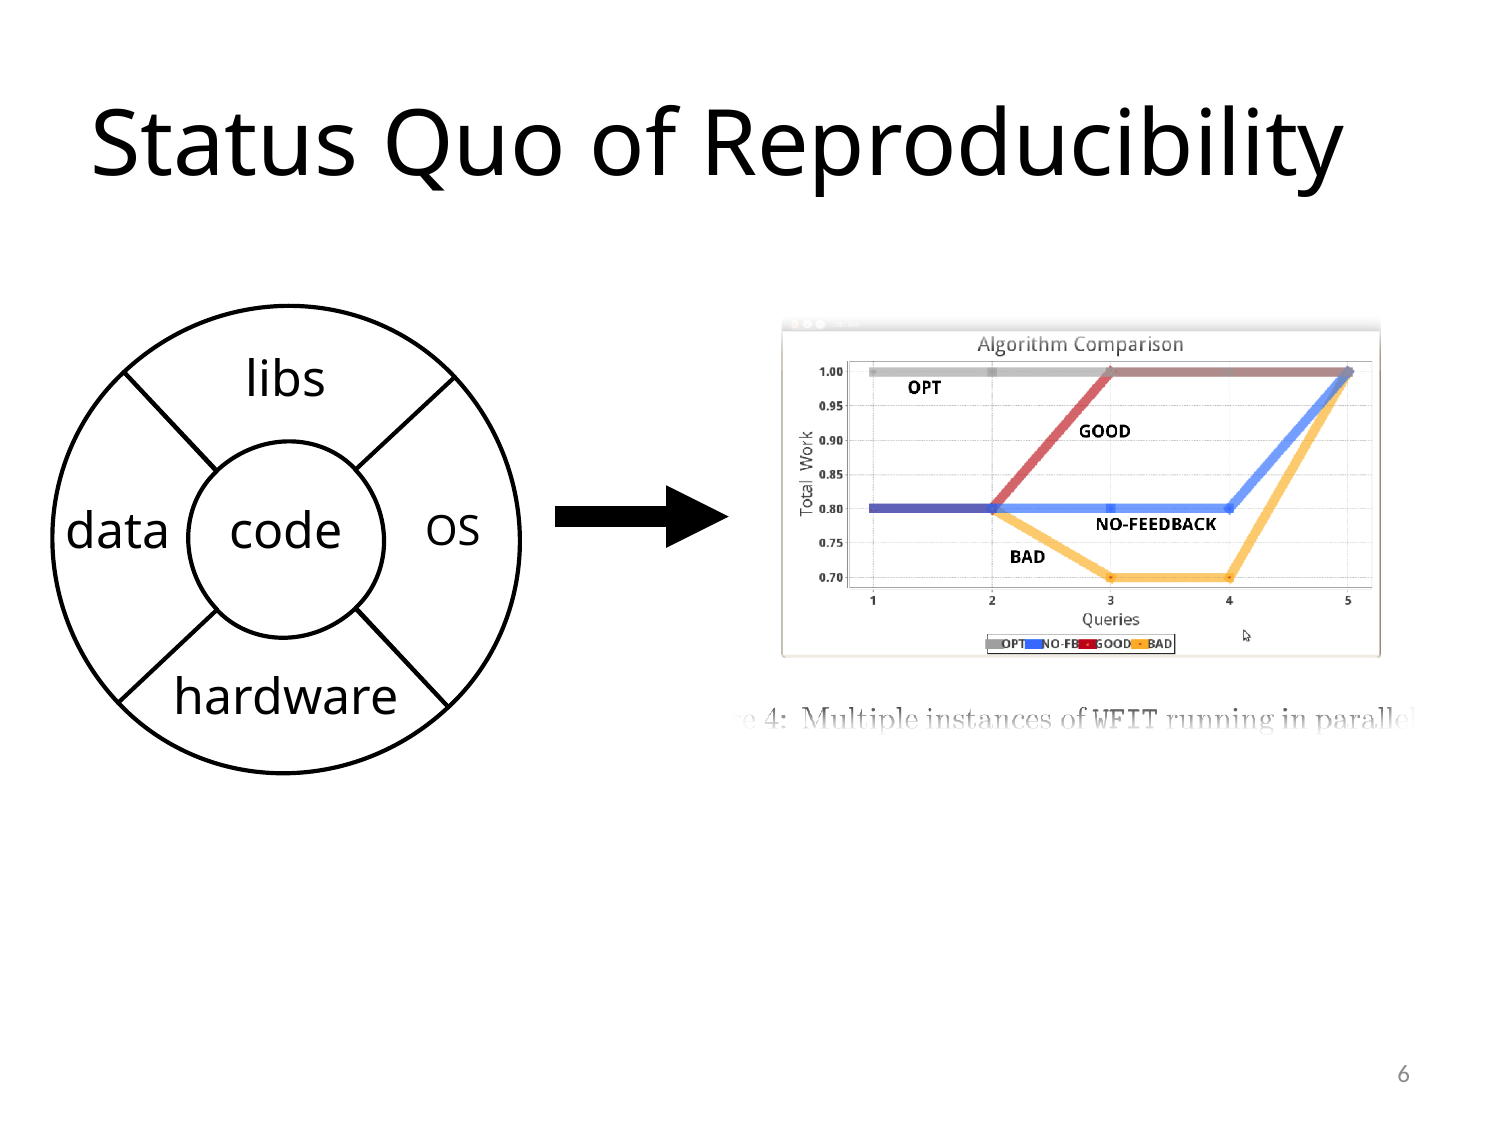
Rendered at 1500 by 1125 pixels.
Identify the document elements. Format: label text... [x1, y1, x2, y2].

picture [728, 313, 1422, 742]
title Status Quo of Reproducibility [75, 45, 1425, 233]
slide_number 6 [1074, 1042, 1425, 1103]
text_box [45, 298, 528, 781]
